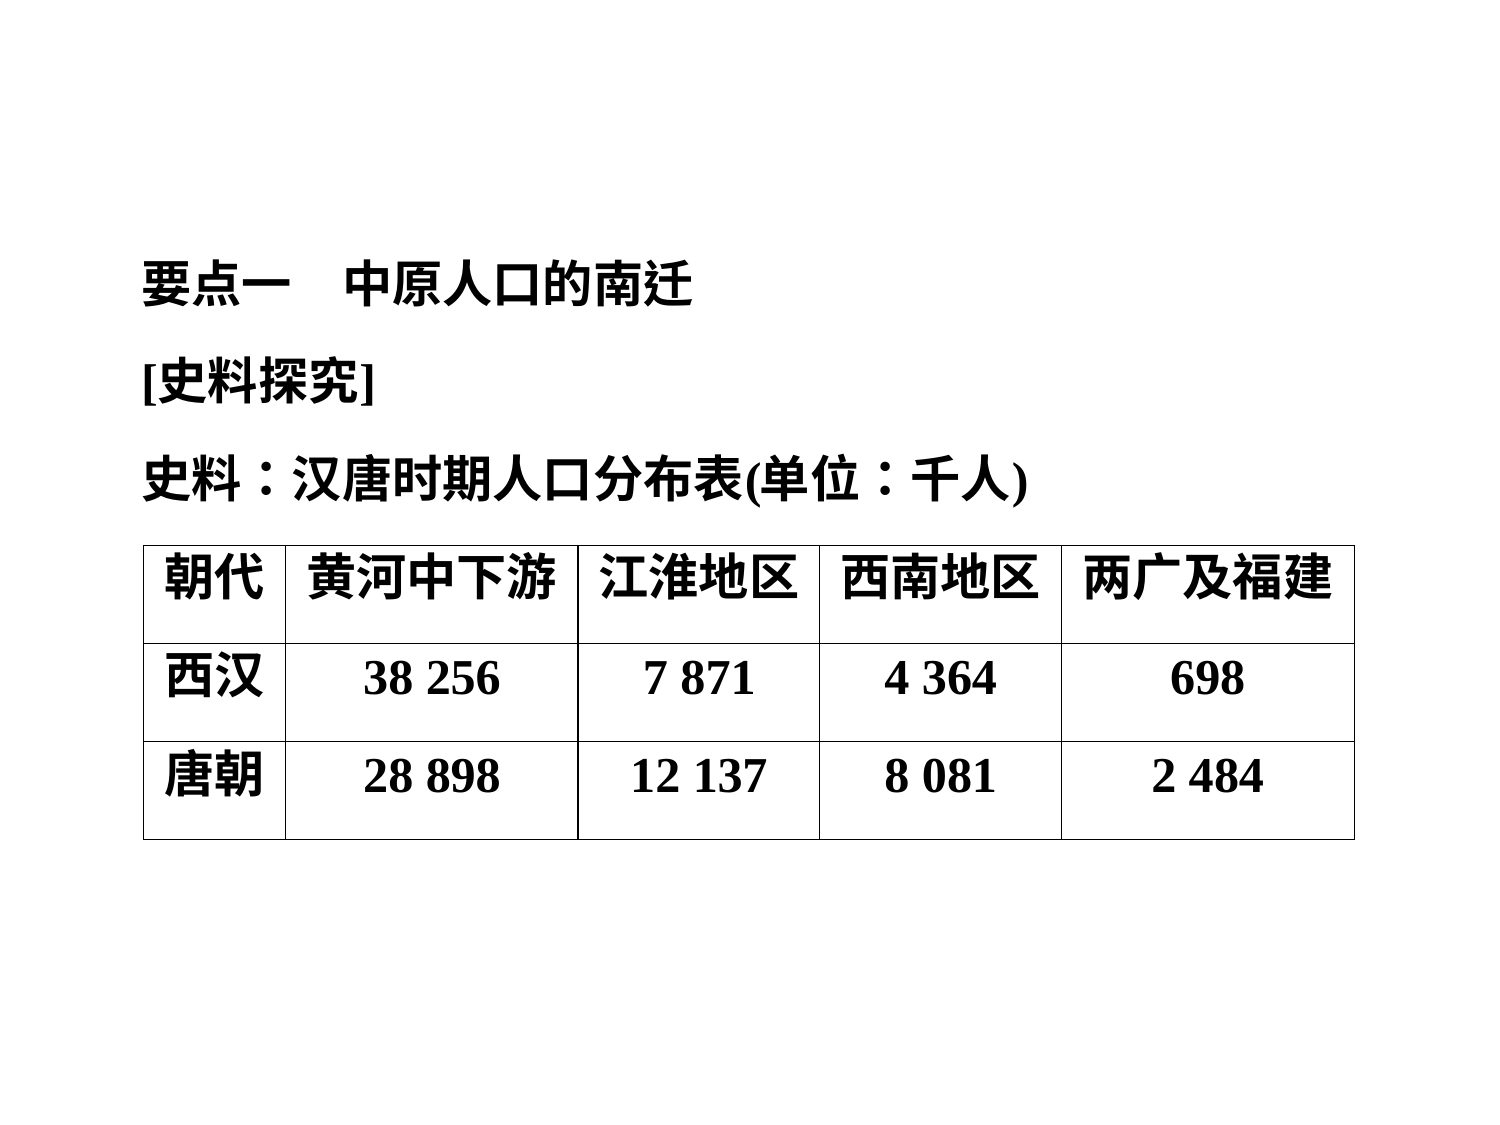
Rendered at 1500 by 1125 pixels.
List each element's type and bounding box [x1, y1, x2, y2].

text_box [29, 252, 1471, 873]
